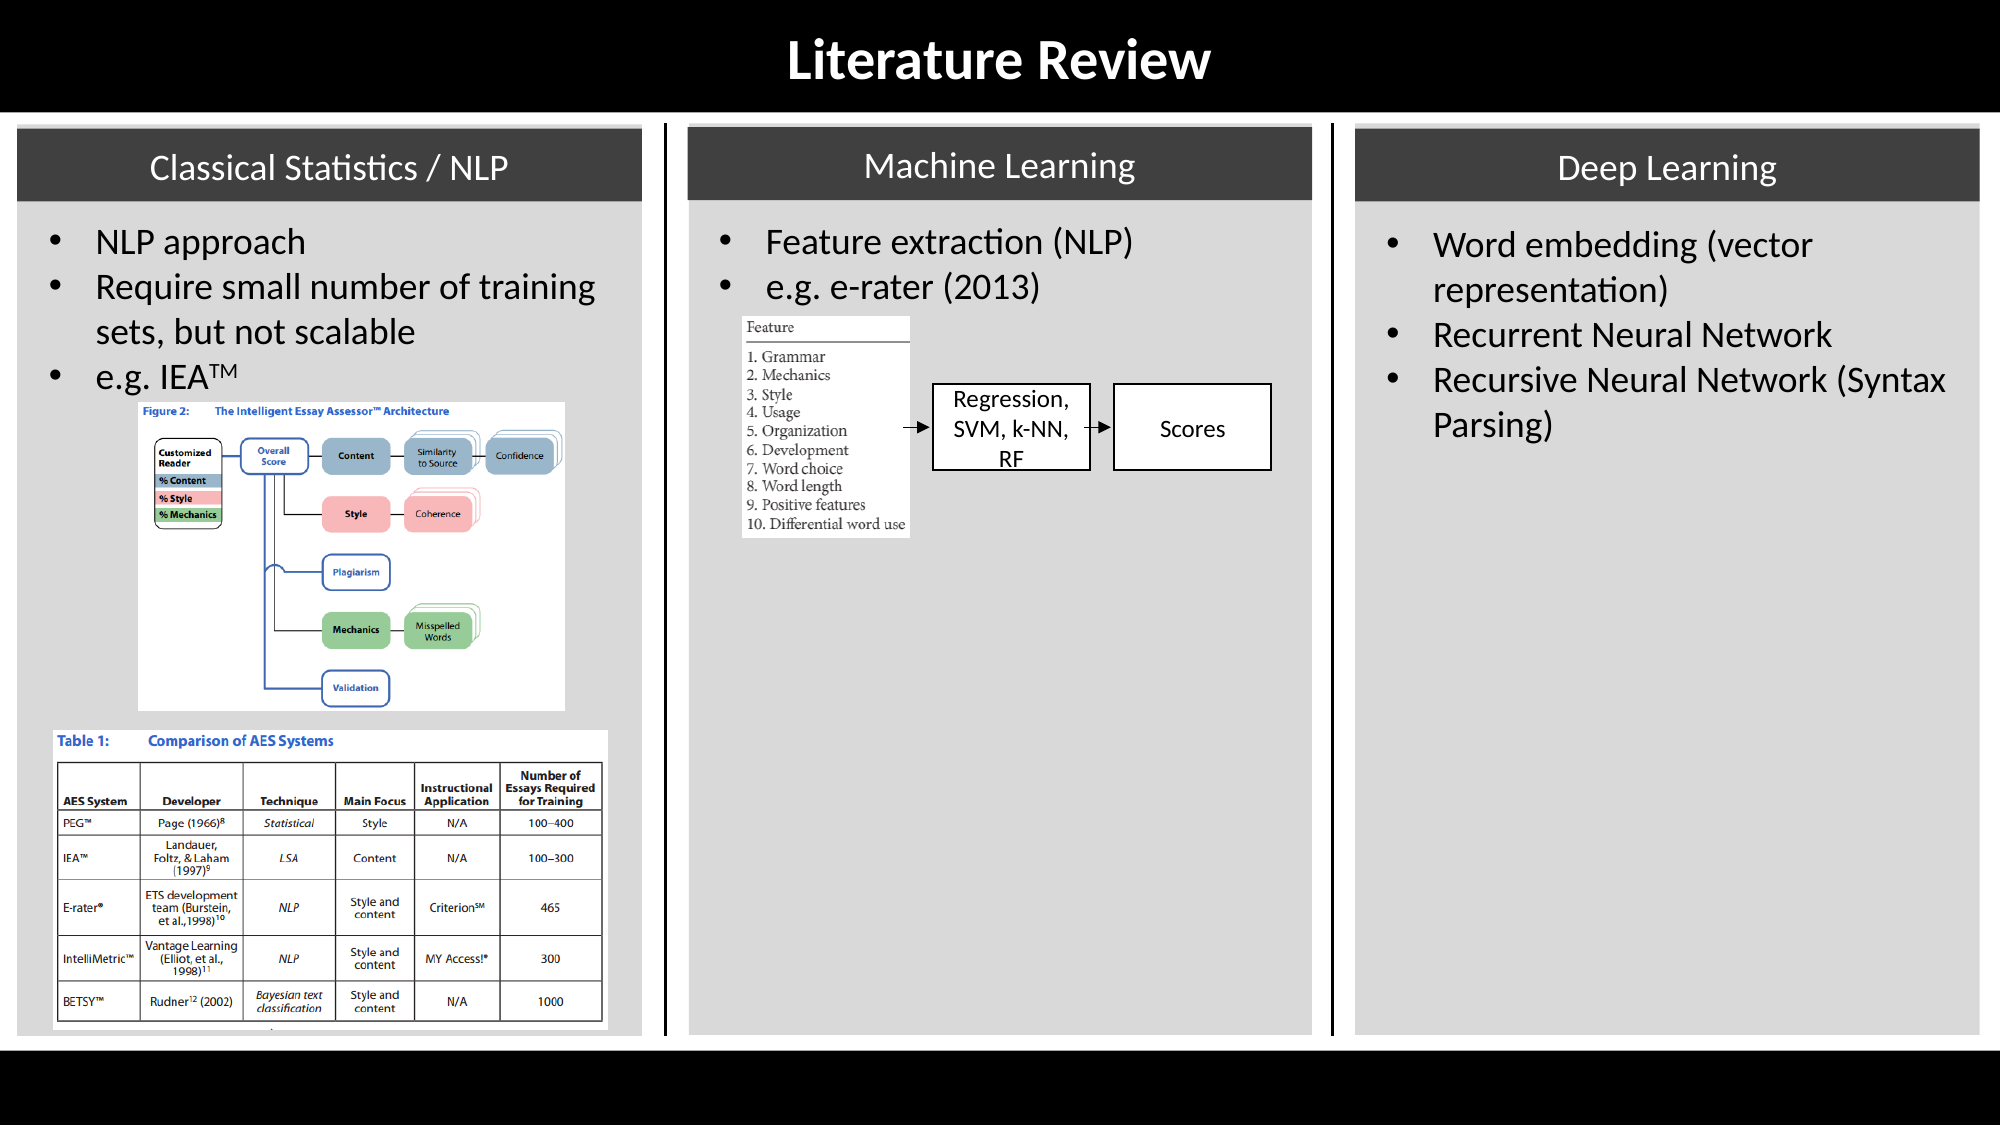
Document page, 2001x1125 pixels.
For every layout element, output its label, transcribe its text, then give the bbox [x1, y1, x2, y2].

text_box [688, 201, 1313, 1035]
text_box Machine Learning [687, 127, 1313, 201]
text_box [0, 1050, 2000, 1125]
text_box [1355, 123, 1980, 128]
text_box [17, 202, 642, 1036]
text_box NLP approach Require small number of training sets, but not scalable e.g. IEATM [33, 210, 627, 405]
picture [138, 402, 565, 711]
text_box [742, 316, 1272, 538]
text_box Classical Statistics / NLP [17, 128, 642, 202]
picture [53, 730, 608, 1030]
text_box [1355, 202, 1980, 1035]
text_box [688, 123, 1313, 127]
text_box Feature extraction (NLP) e.g. e-rater (2013) [704, 210, 1297, 315]
text_box Literature Review [0, 0, 2000, 113]
text_box [17, 124, 642, 128]
text_box Deep Learning [1355, 128, 1980, 202]
text_box Word embedding (vector representation) Recurrent Neural Network Recursive Neural Network (Syntax Parsing) [1371, 212, 1964, 453]
